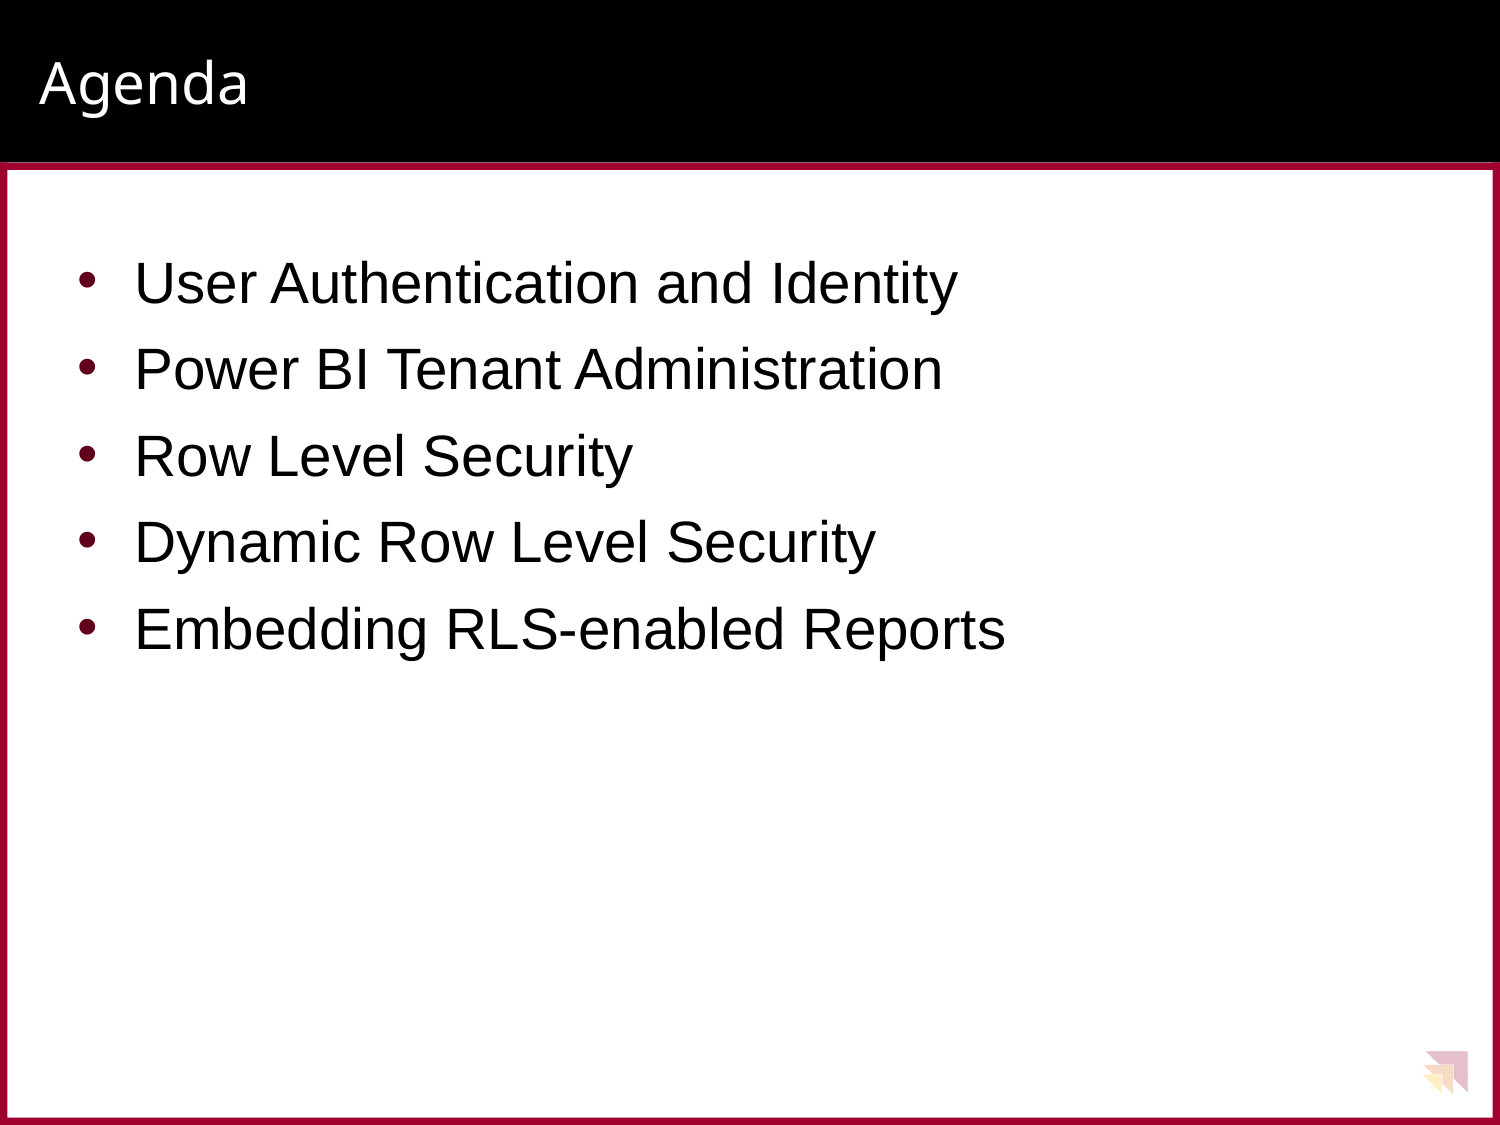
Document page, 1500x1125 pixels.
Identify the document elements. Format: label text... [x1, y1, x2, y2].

title Agenda [24, 12, 1438, 150]
list User Authentication and Identity Power BI Tenant Administration Row Level Security Dynamic Row Level Security Embedding RLS-enabled Reports [62, 237, 1438, 1088]
